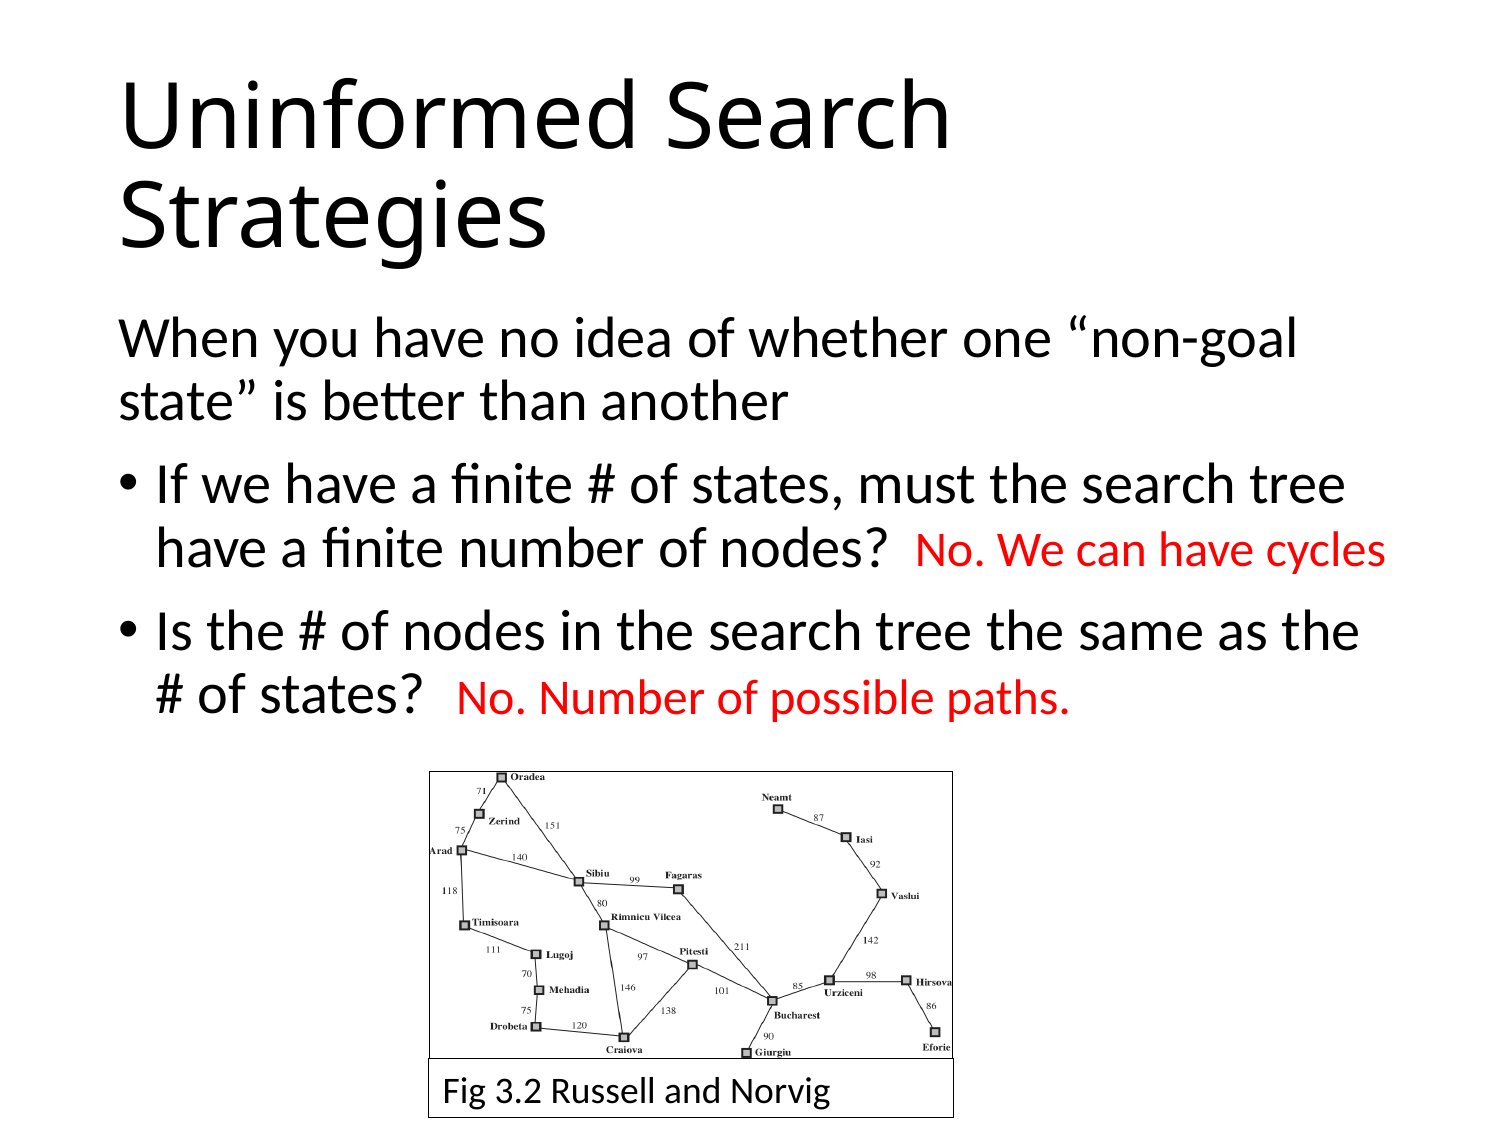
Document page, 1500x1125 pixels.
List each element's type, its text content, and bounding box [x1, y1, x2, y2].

list When you have no idea of whether one “non-goal state” is better than another If we have a finite # of states, must the search tree have a finite number of nodes? Is the # of nodes in the search tree the same as the # of states? [103, 299, 1397, 1014]
text_box No. Number of possible paths. [441, 656, 1371, 732]
text_box No. We can have cycles [900, 508, 1440, 584]
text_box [427, 771, 954, 1099]
title Uninformed Search Strategies [103, 59, 1397, 278]
